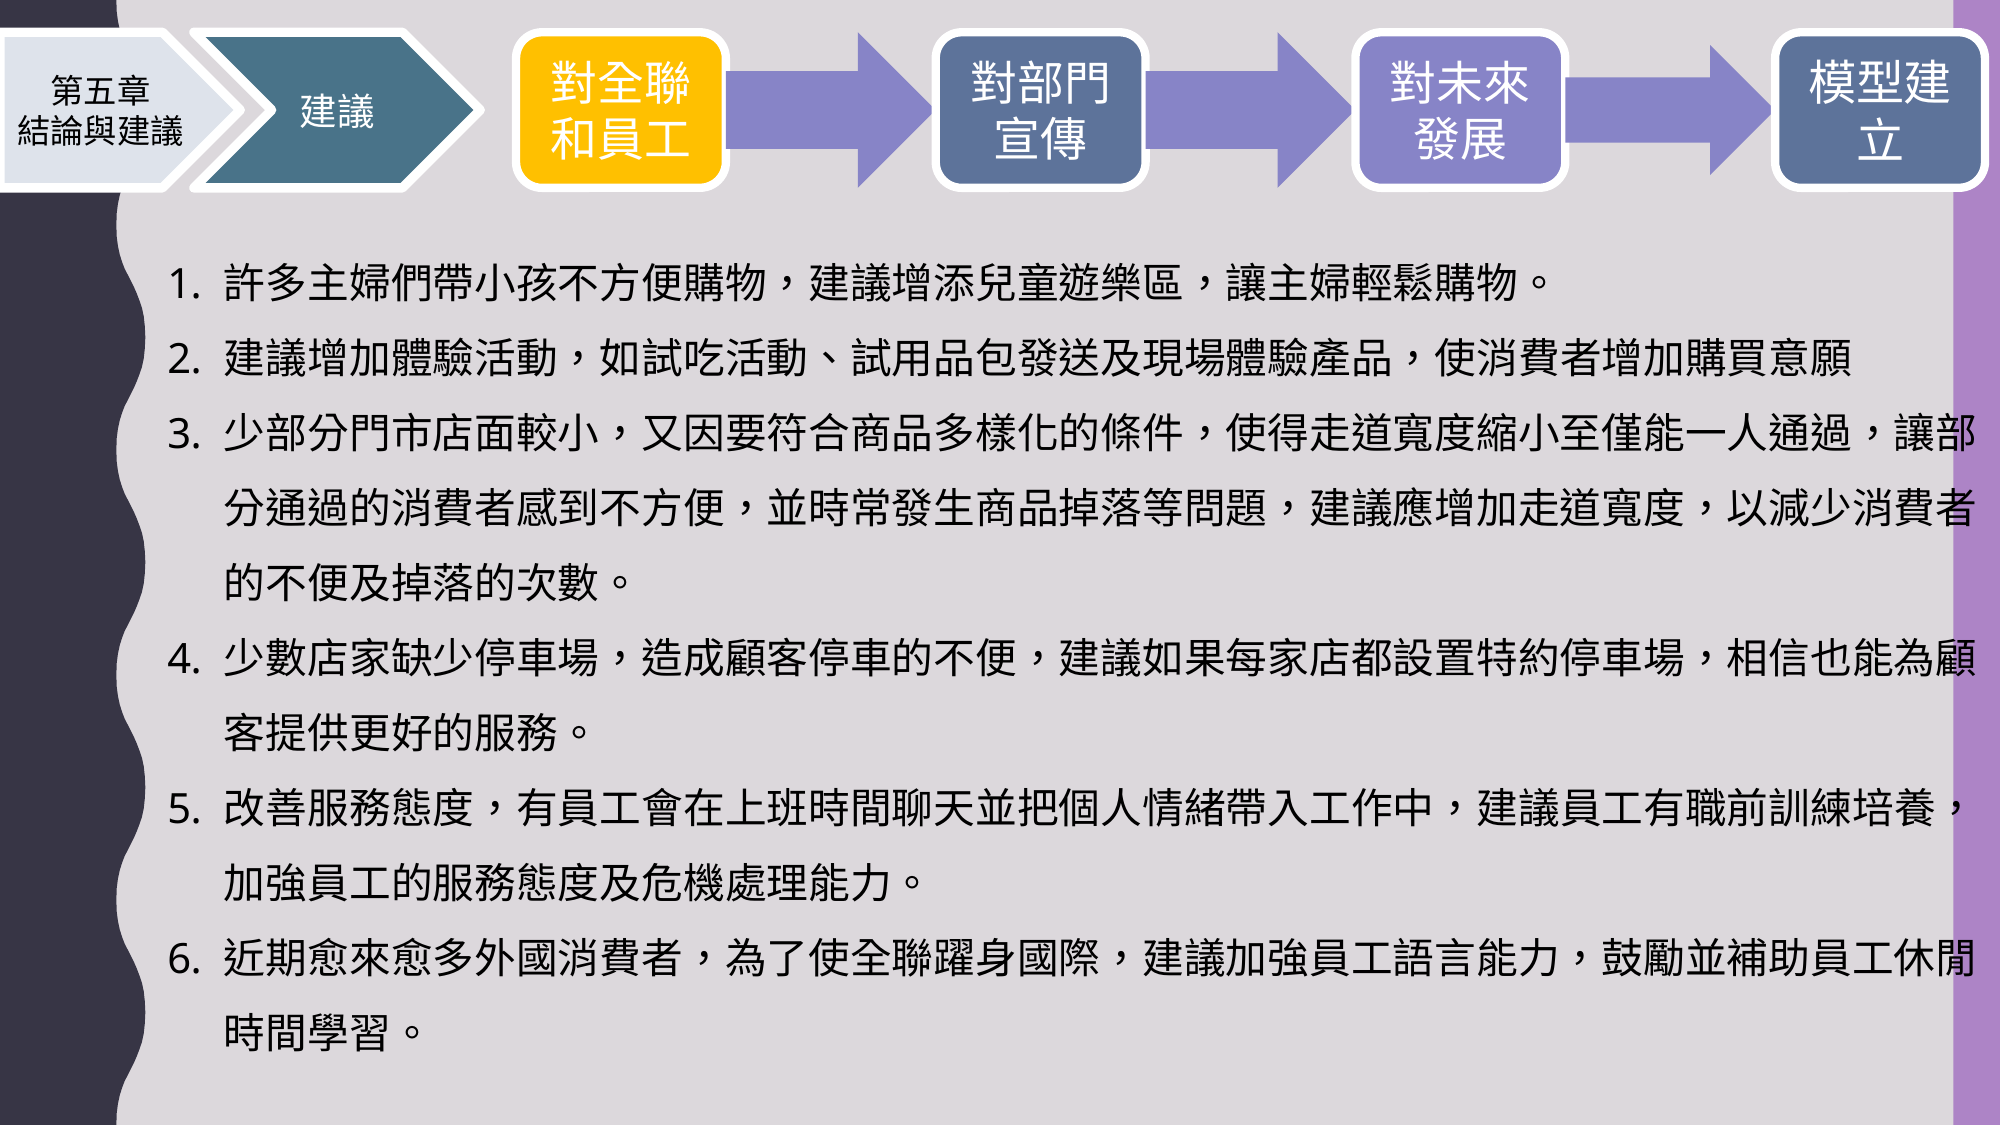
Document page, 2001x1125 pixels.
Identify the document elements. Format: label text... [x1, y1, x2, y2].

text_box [516, 32, 1986, 188]
text_box 許多主婦們帶小孩不方便購物，建議增添兒童遊樂區，讓主婦輕鬆購物。 建議增加體驗活動，如試吃活動、試用品包發送及現場體驗產品，使消費者增加購買意願 少部分門市店面較小，又因要符合商品多樣化的條件，使得走道寬度縮小至僅能一人通過，讓部分通過的消費者感到不方便，並時常發生商品掉落等問題，建議應增加走道寬度，以減少消費者的不便及掉落的次數。 少數店家缺少停車場，造成顧客停車的不便，建議如果每家店都設置特約停車場，相信也能為顧客提供更好的服務。 改善服務態度，有員工會在上班時間聊天並把個人情緒帶入工作中，建議員工有職前訓練培養，加強員工的服務態度及危機處理能力。 近期愈來愈多外國消費者，為了使全聯躍身國際，建議加強員工語言能力，鼓勵並補助員工休閒時間學習。 [152, 224, 2000, 1065]
text_box 建議 [192, 31, 482, 189]
text_box 第五章 結論與建議 [0, 31, 242, 189]
